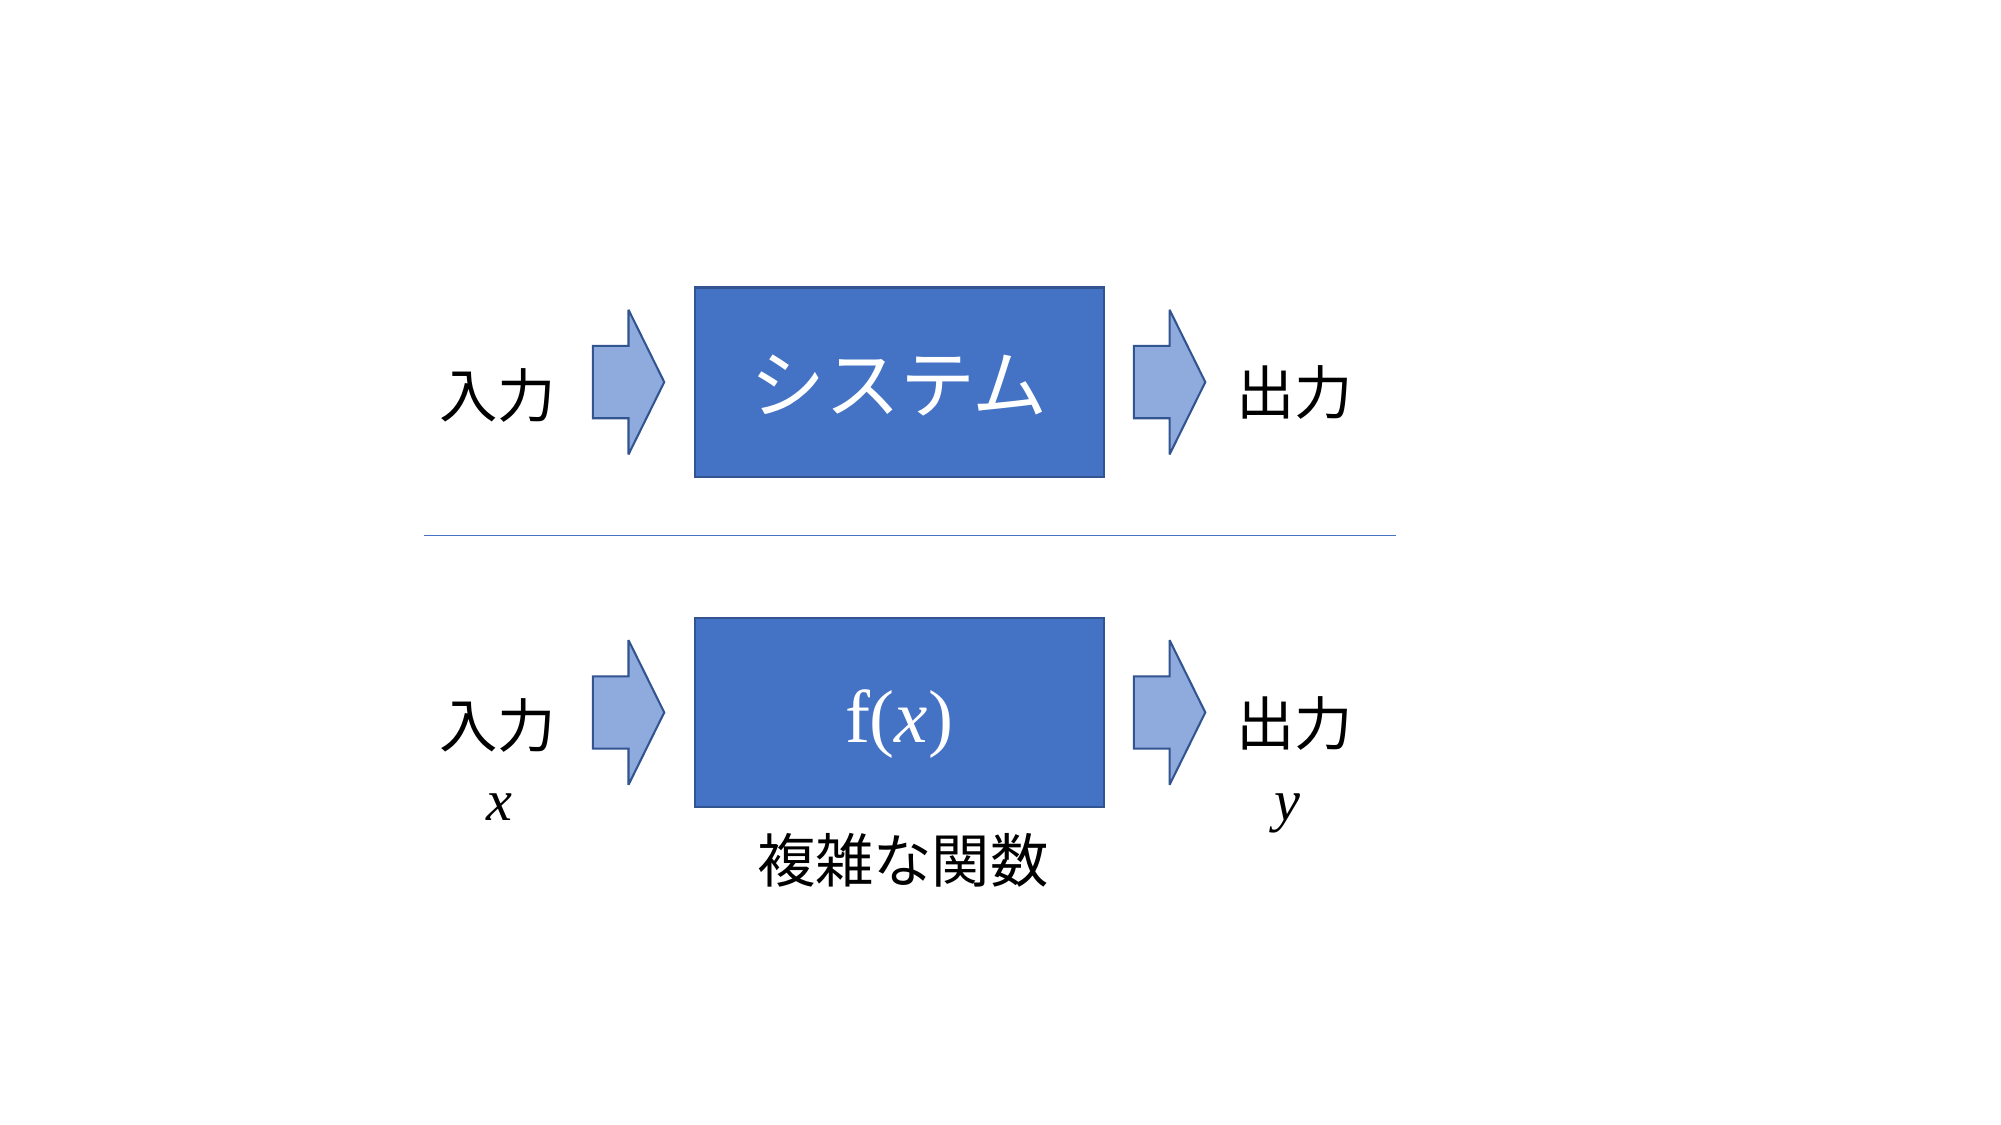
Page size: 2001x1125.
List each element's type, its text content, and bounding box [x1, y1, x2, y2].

text_box x [471, 754, 527, 840]
text_box 入力 [424, 681, 572, 767]
text_box y [1259, 754, 1316, 840]
text_box [591, 309, 666, 455]
text_box 入力 [424, 351, 572, 437]
text_box 複雑な関数 [742, 817, 1064, 902]
text_box [1132, 309, 1207, 455]
text_box システム [694, 286, 1105, 478]
text_box [1132, 639, 1207, 786]
text_box f(x) [694, 617, 1105, 808]
text_box 出力 [1221, 349, 1368, 434]
text_box 出力 [1221, 679, 1368, 765]
text_box [591, 639, 666, 786]
